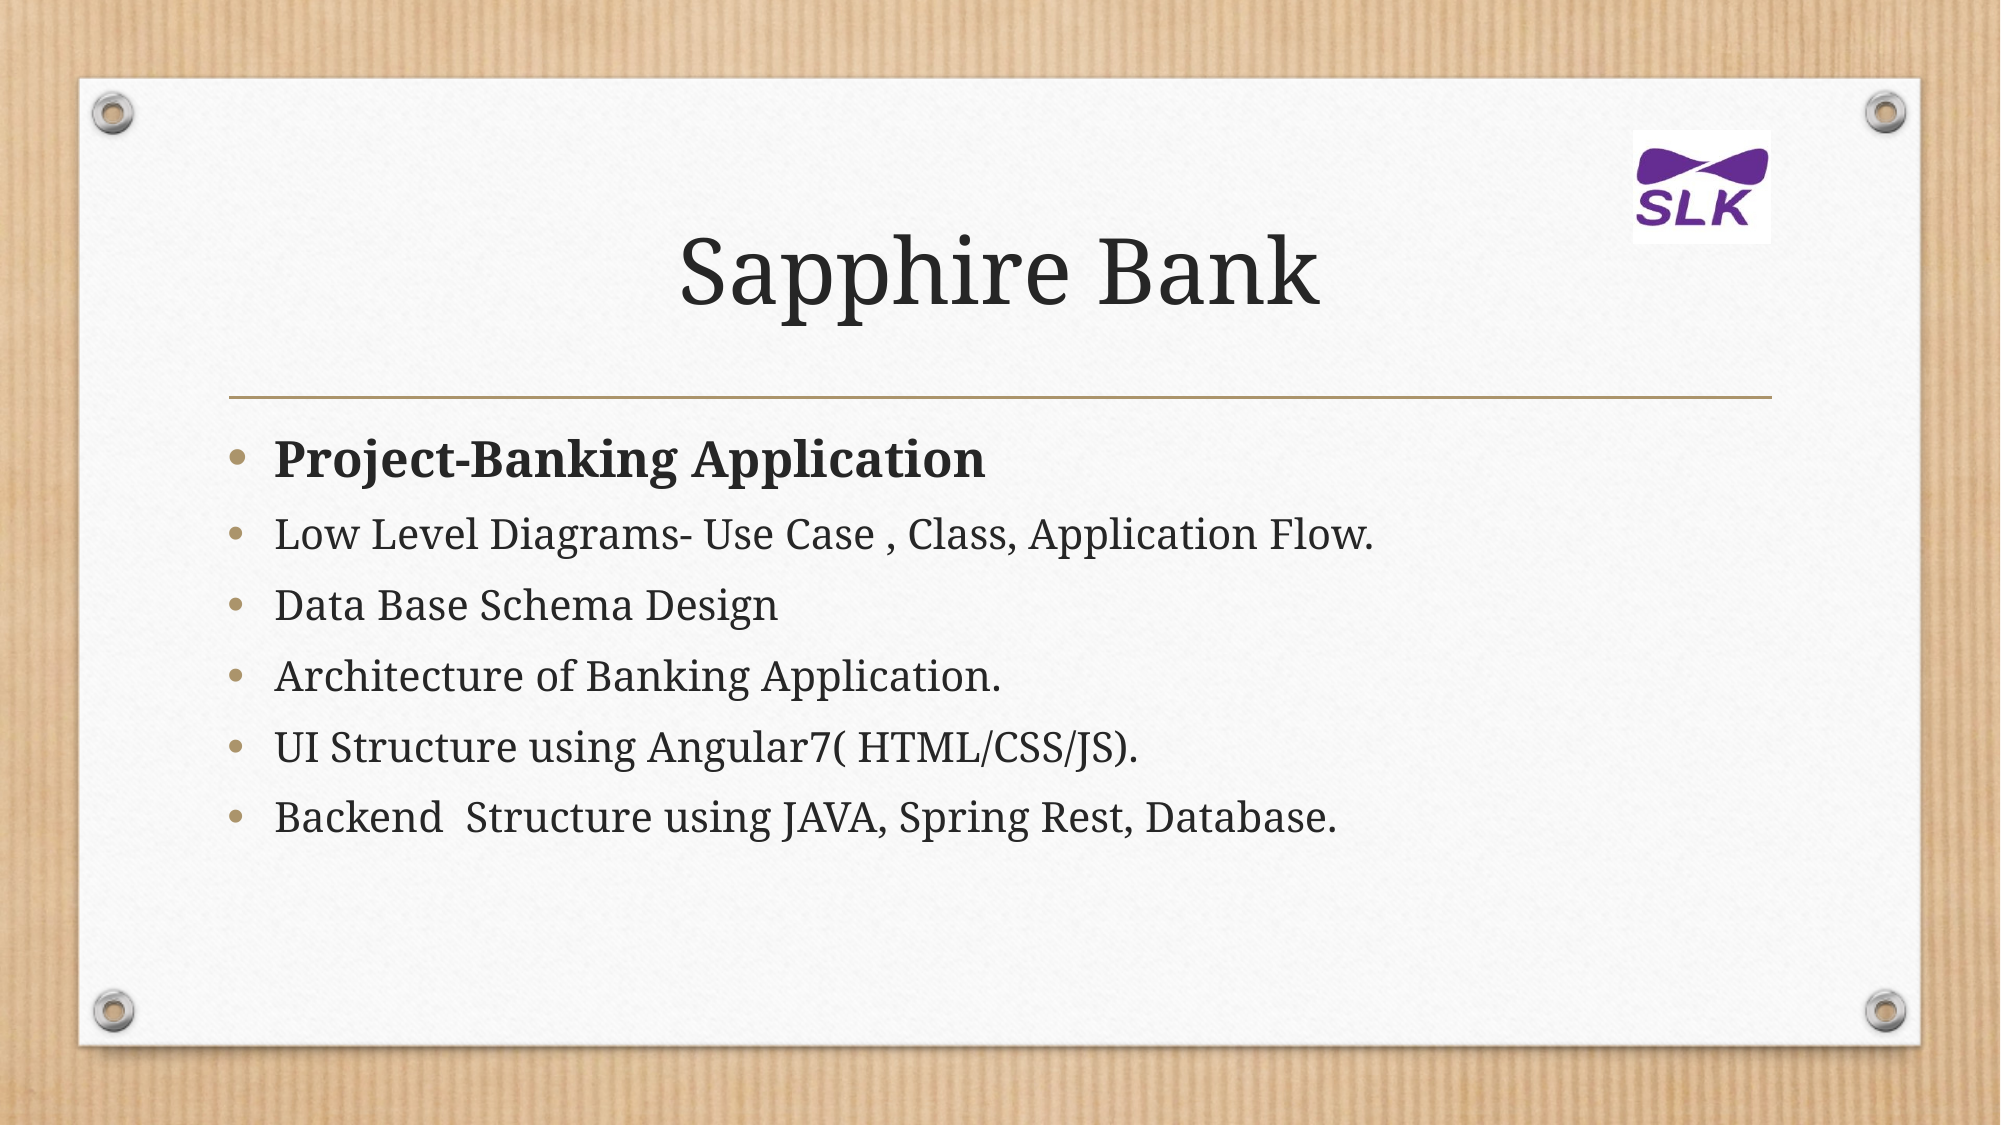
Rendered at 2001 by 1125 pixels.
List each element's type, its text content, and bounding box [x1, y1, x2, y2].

list Project-Banking Application Low Level Diagrams- Use Case , Class, Application Flow. Data Base Schema Design Architecture of Banking Application. UI Structure using Angular7( HTML/CSS/JS). Backend Structure using JAVA, Spring Rest, Database. [212, 419, 1788, 964]
picture [0, 0, 2001, 1125]
title Sapphire Bank [212, 161, 1788, 375]
